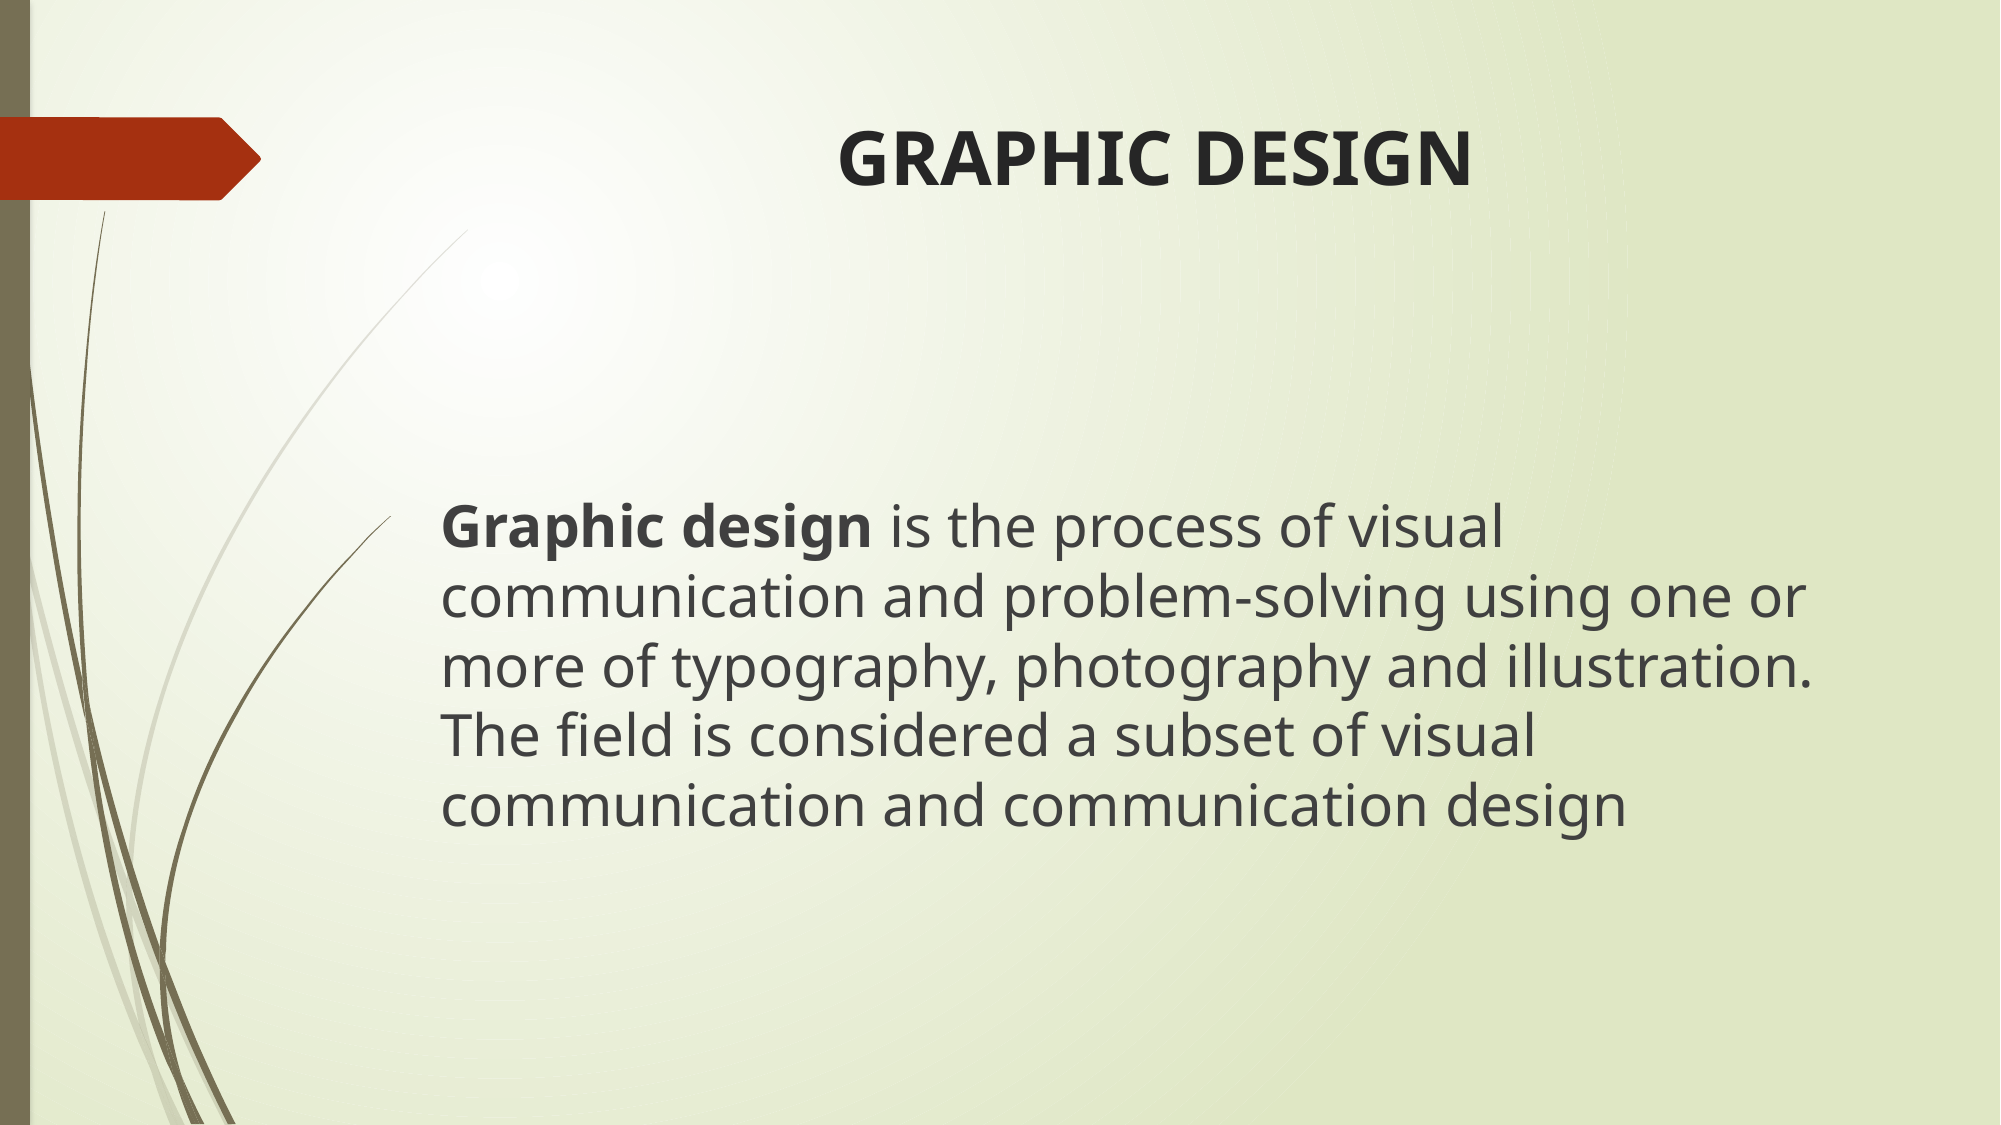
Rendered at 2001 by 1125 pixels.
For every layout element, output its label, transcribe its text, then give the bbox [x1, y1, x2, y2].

list Graphic design is the process of visual communication and problem-solving using one or more of typography, photography and illustration. The field is considered a subset of visual communication and communication design [425, 481, 1901, 917]
title GRAPHIC DESIGN [425, 102, 1888, 313]
